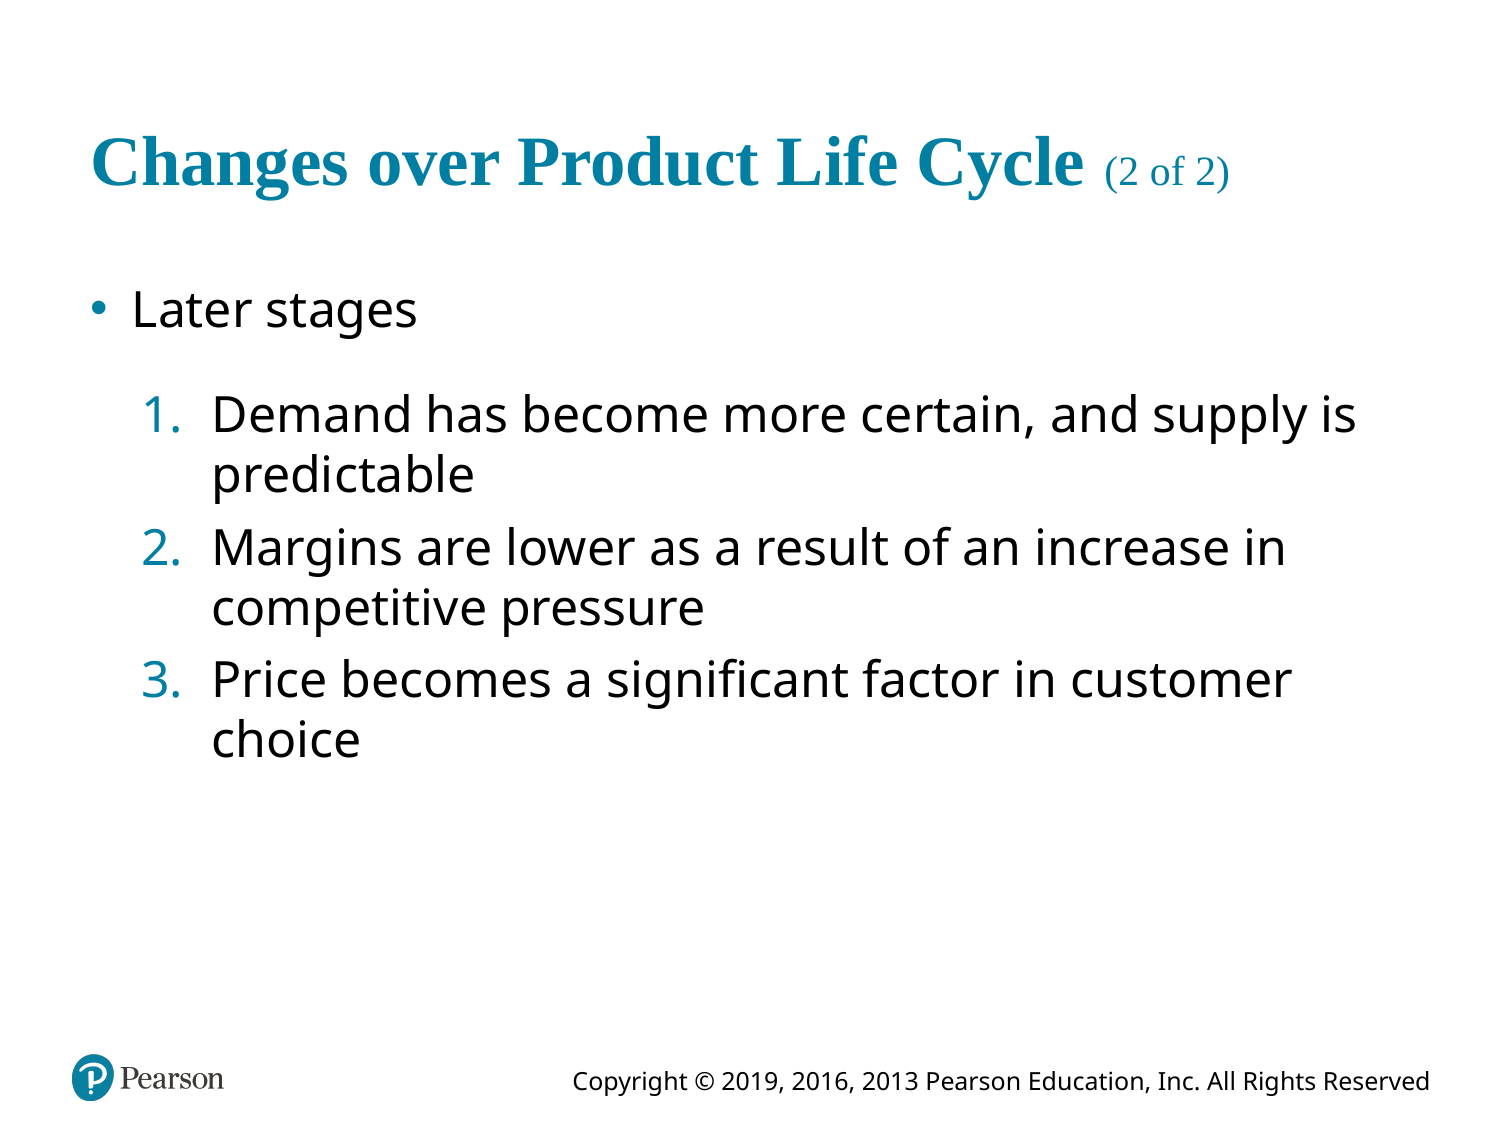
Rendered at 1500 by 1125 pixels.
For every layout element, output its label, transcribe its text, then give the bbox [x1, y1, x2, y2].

list Later stages [75, 723, 1425, 931]
picture [98, 1054, 224, 1101]
list Demand has become more certain, and supply is predictable Margins are lower as a result of an increase in competitive pressure Price becomes a significant factor in customer choice [75, 367, 1425, 723]
picture [80, 1063, 106, 1088]
list Later stages [75, 262, 1425, 367]
picture [72, 1054, 88, 1070]
picture [72, 1087, 83, 1101]
title Changes over Product Life Cycle (2 of 2) [75, 0, 1425, 216]
